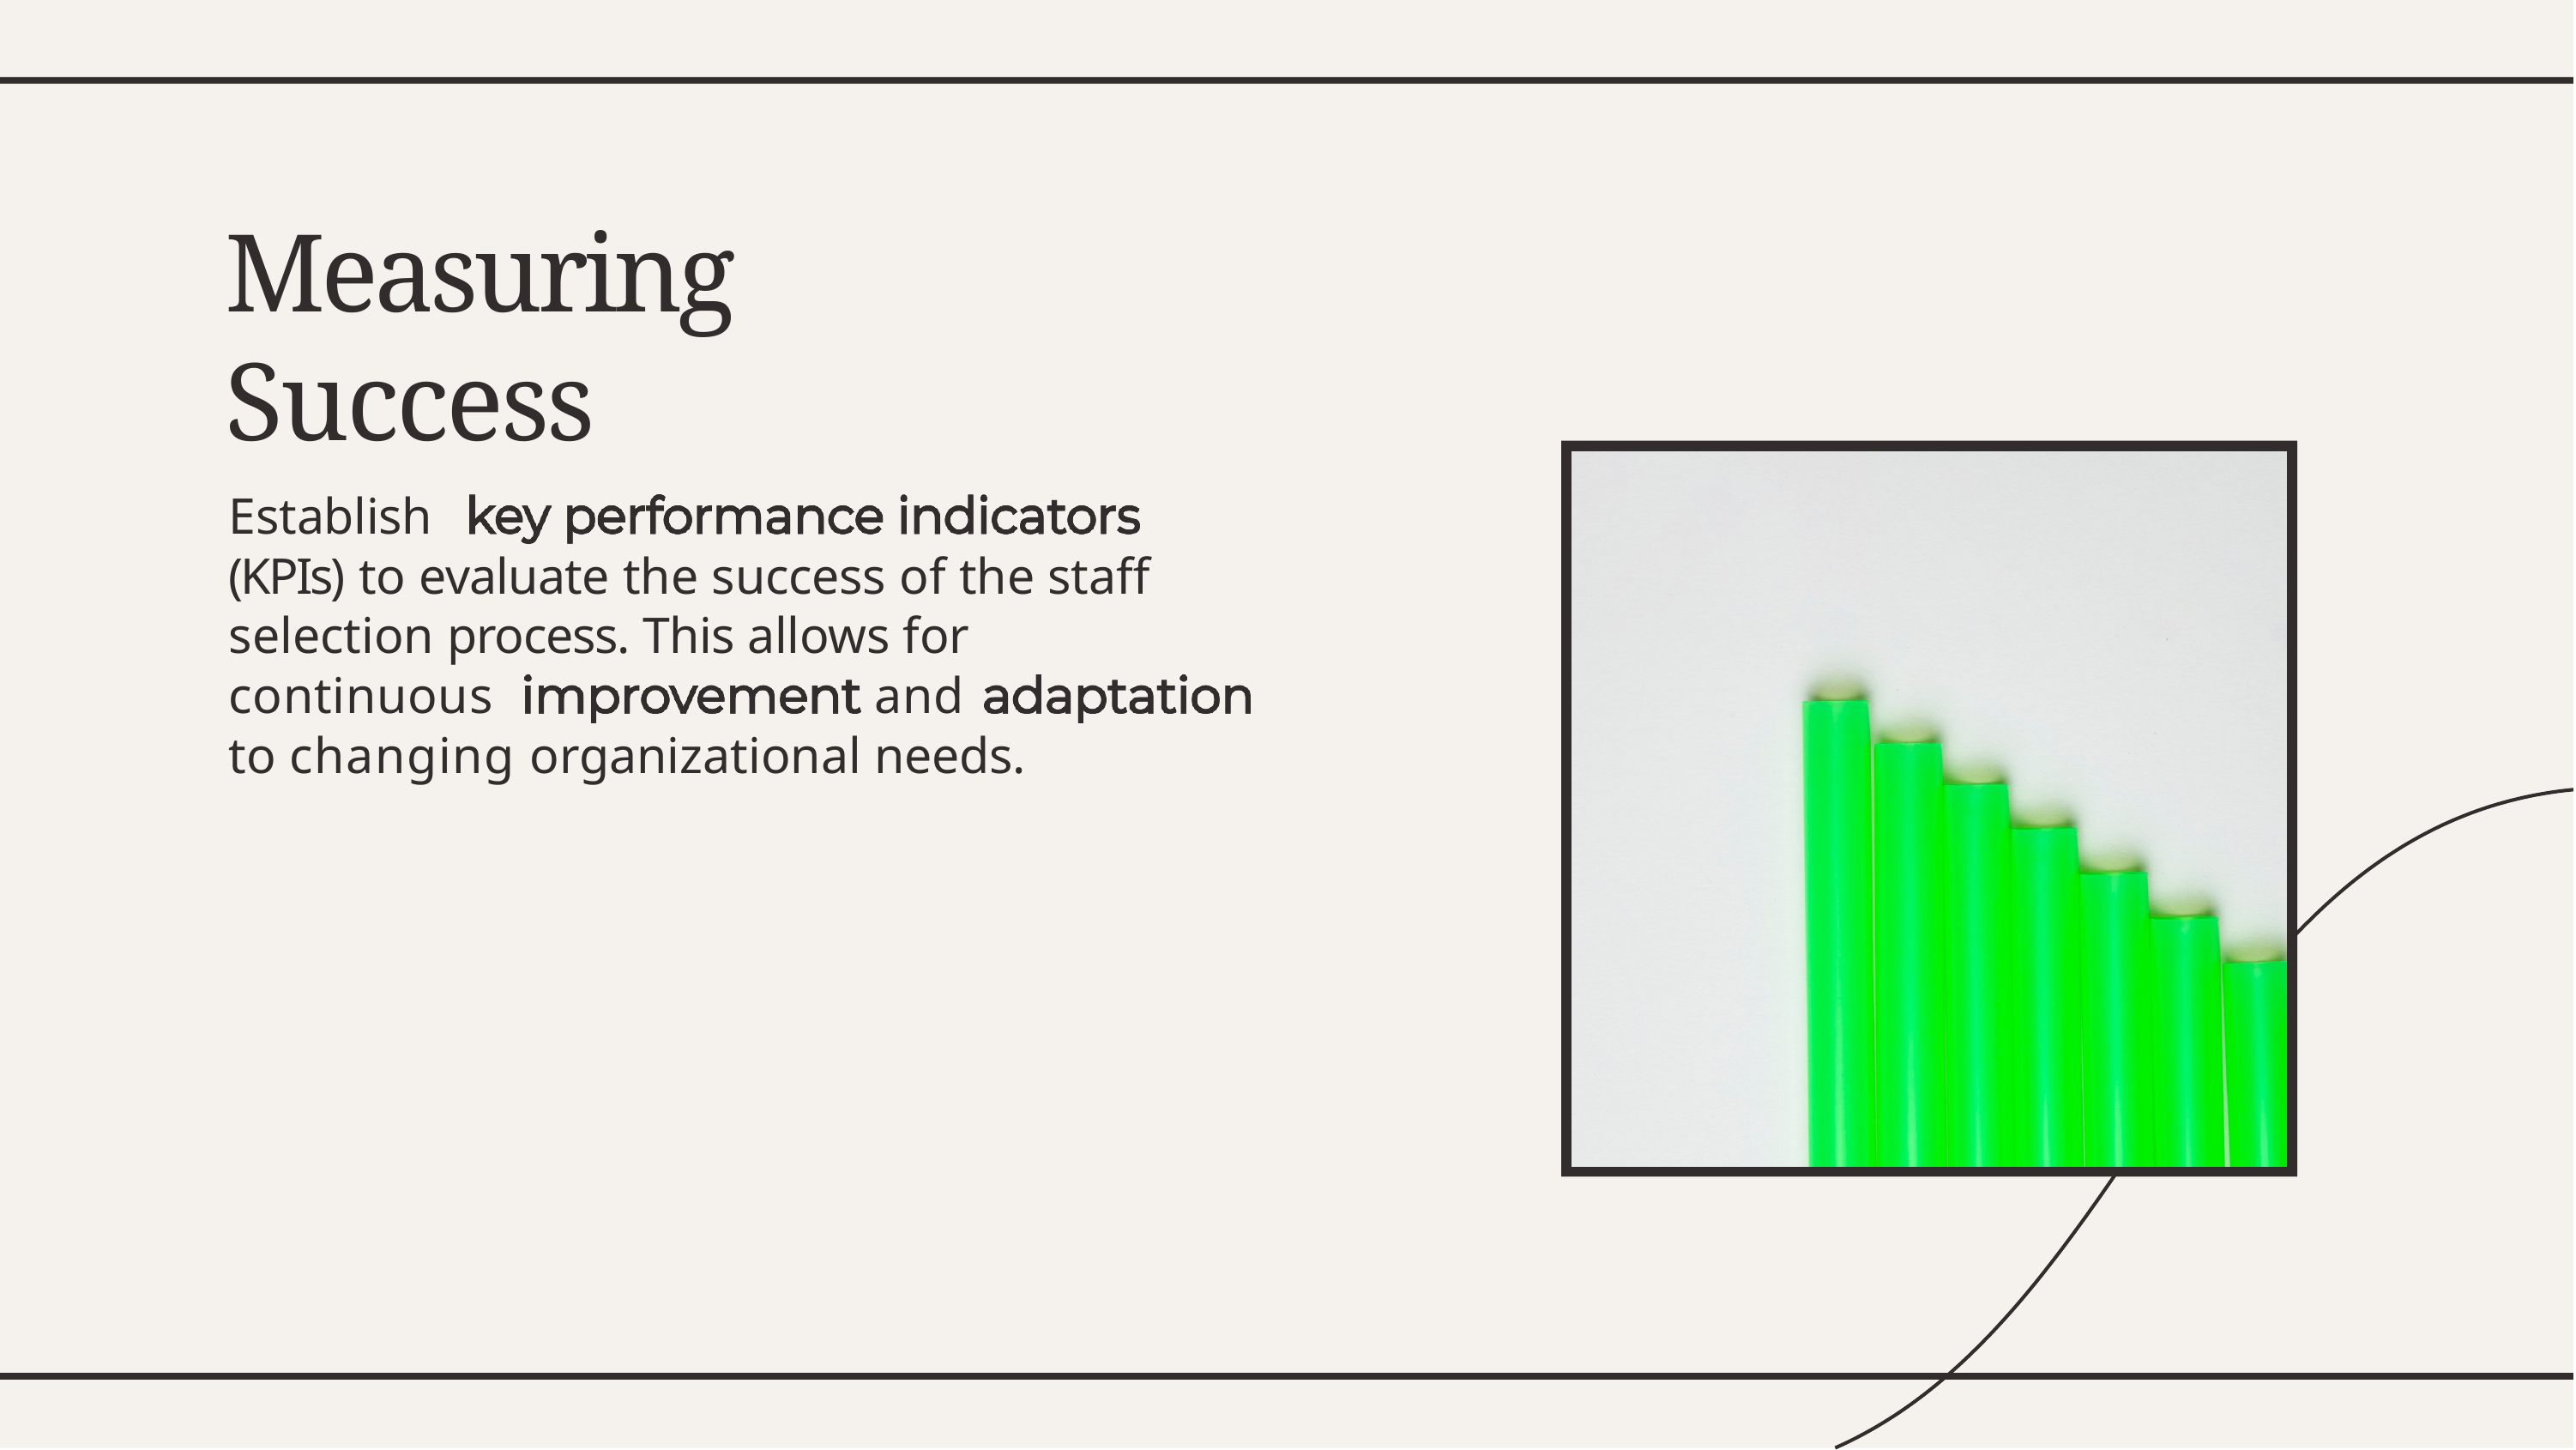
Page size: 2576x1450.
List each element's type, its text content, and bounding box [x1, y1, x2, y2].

picture [983, 674, 1251, 723]
picture [468, 494, 1140, 544]
text_box Establish (KPIs) to evaluate the success of the staff selection process. This allows for continuous and to changing organizational needs. [226, 482, 1230, 783]
picture [524, 674, 861, 723]
title Measuring Success [223, 202, 1059, 463]
text_box [0, 1373, 1556, 1380]
text_box [0, 76, 2573, 84]
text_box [1560, 440, 2576, 1450]
